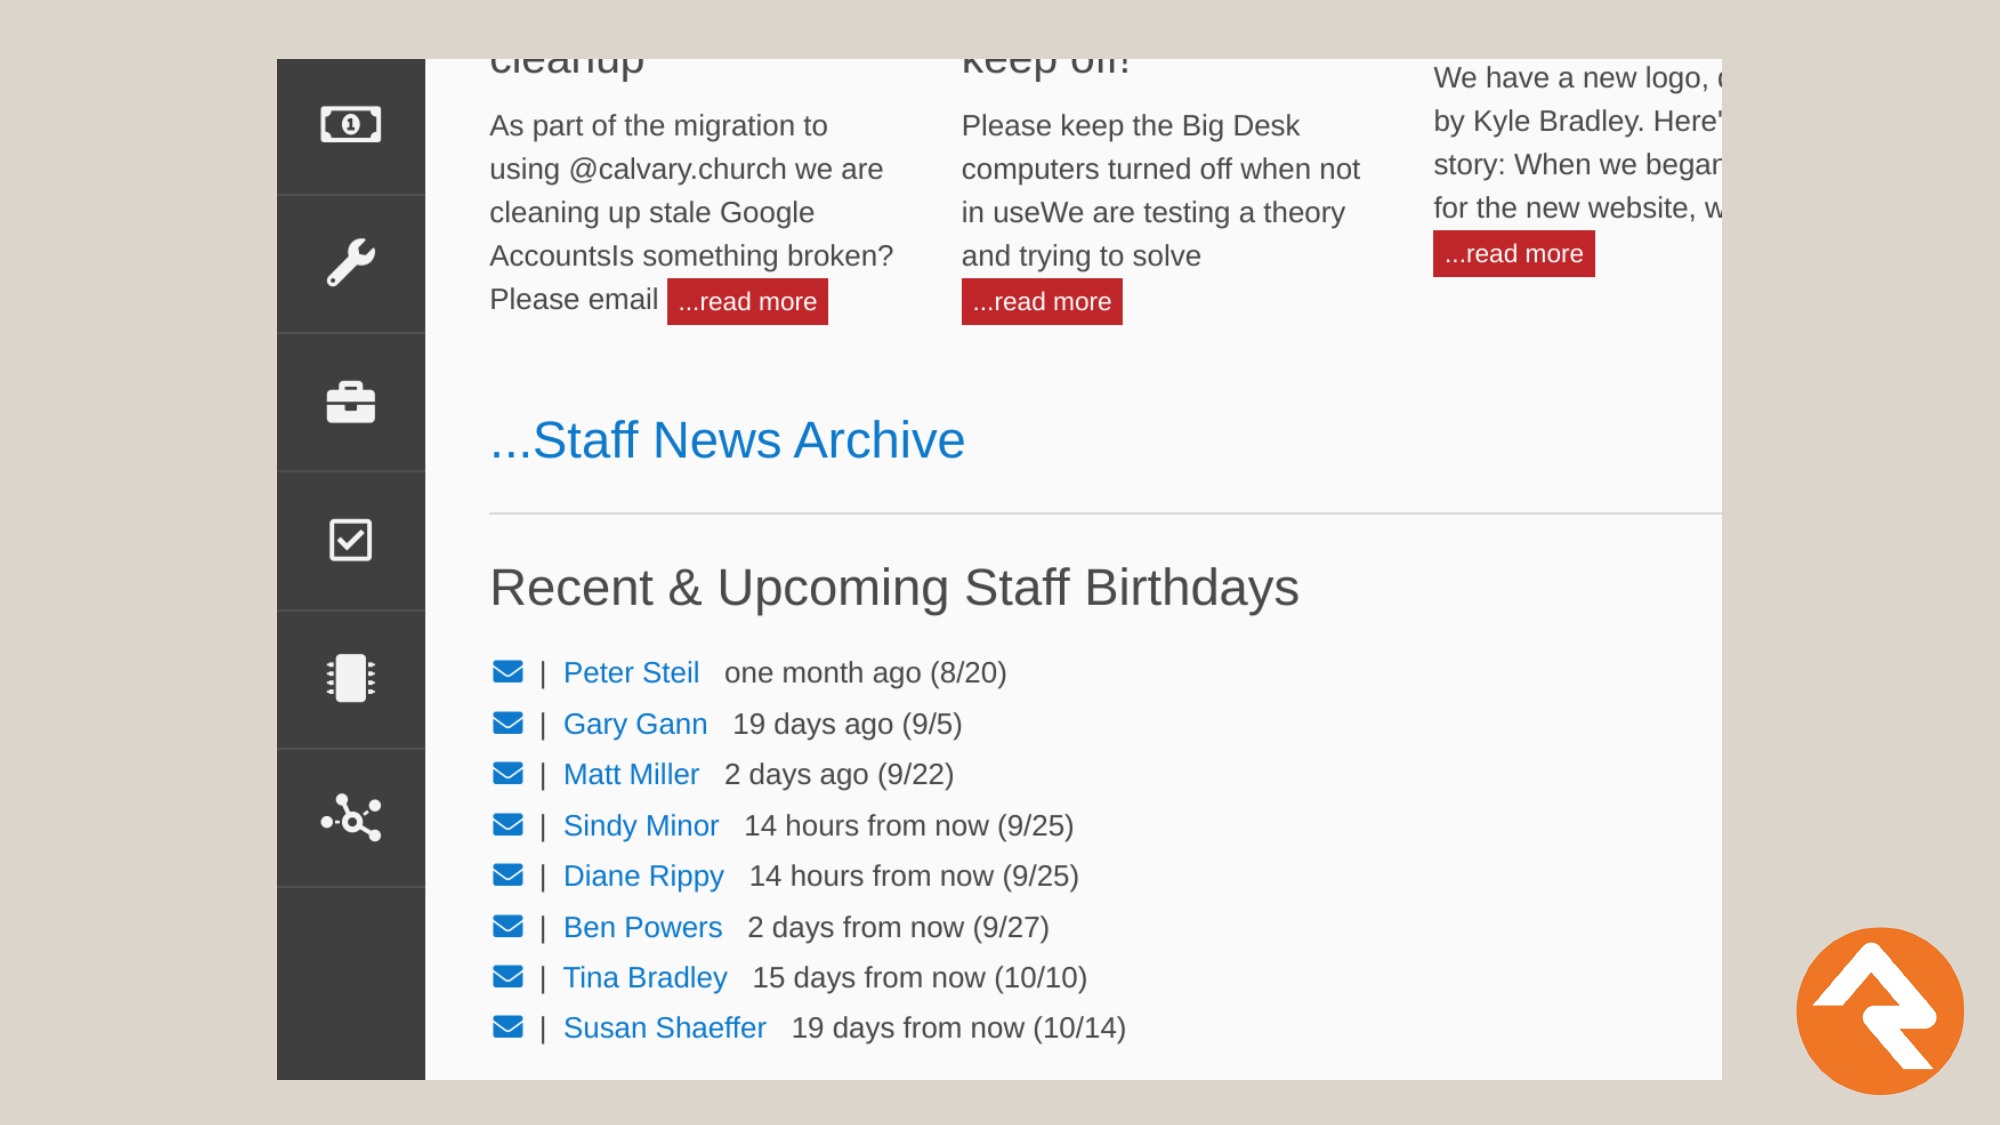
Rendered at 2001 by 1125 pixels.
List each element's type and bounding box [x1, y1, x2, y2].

picture [277, 59, 1723, 1080]
picture [1784, 917, 1976, 1109]
